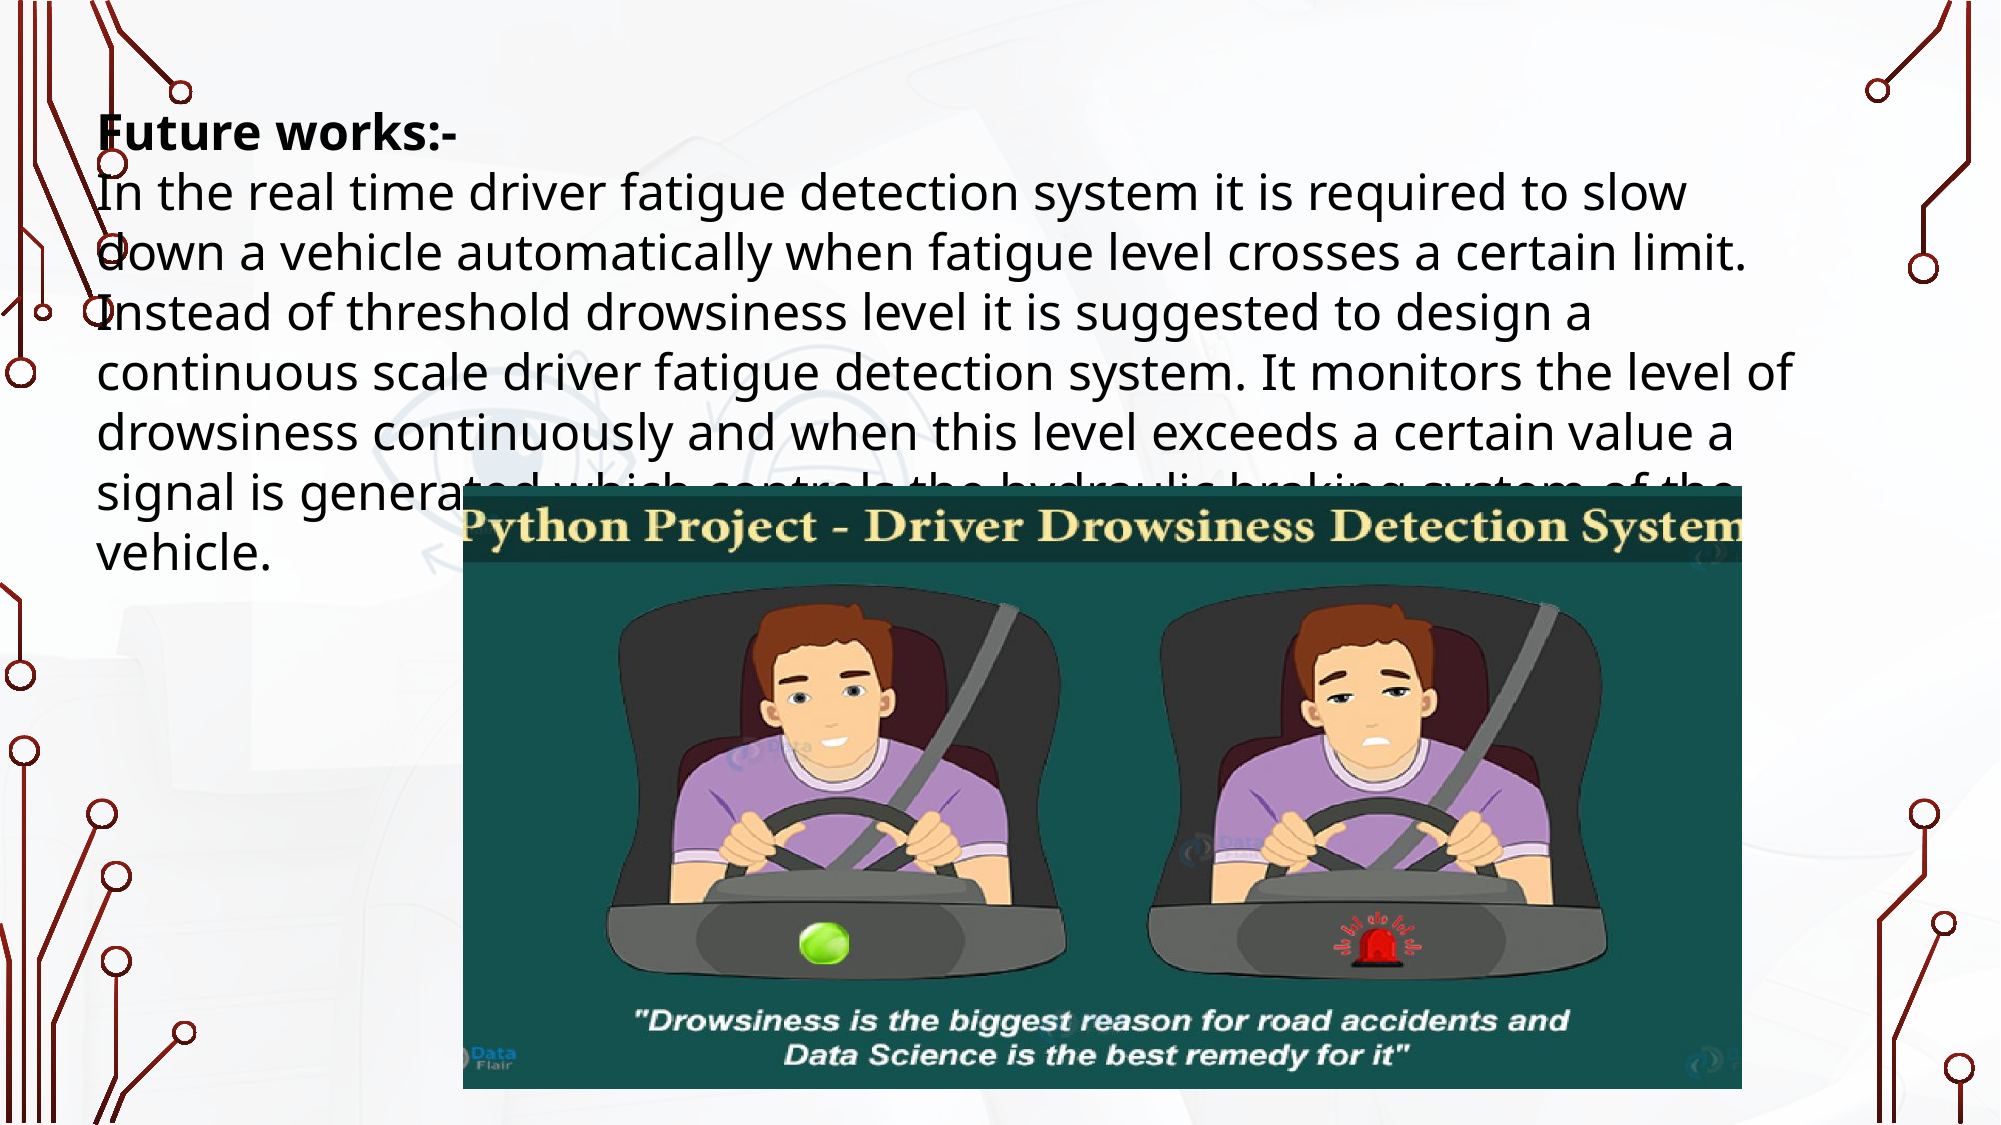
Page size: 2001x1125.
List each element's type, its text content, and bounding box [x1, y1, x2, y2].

text_box Future works:- In the real time driver fatigue detection system it is required to slow down a vehicle automatically when fatigue level crosses a certain limit. Instead of threshold drowsiness level it is suggested to design a continuous scale driver fatigue detection system. It monitors the level of drowsiness continuously and when this level exceeds a certain value a signal is generated which controls the hydraulic braking system of the vehicle. [81, 93, 1827, 588]
picture [463, 486, 1742, 1089]
